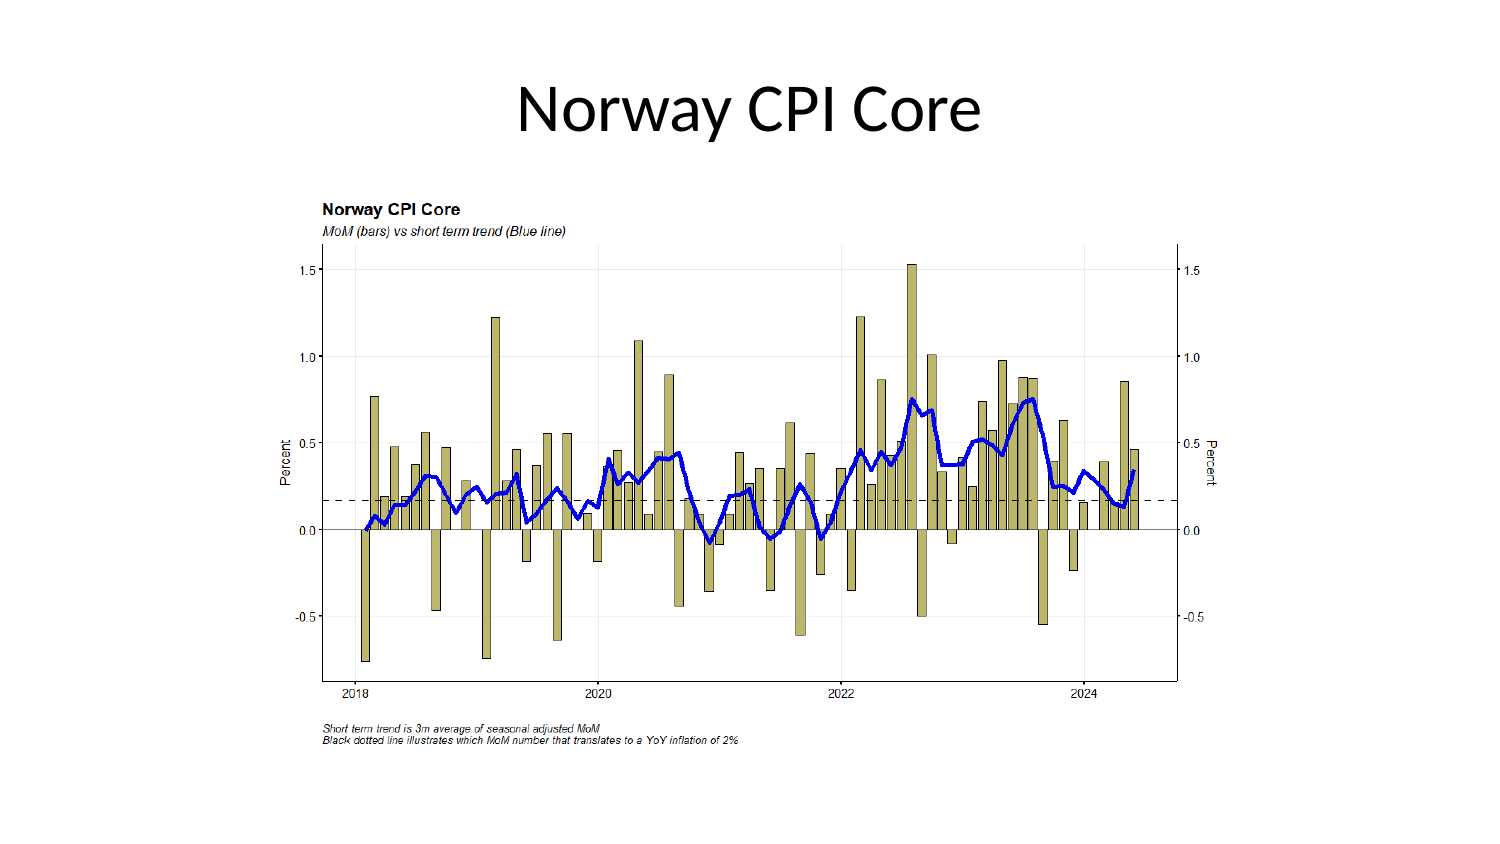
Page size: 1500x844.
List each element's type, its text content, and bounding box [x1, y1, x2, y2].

picture [272, 195, 1228, 753]
title Norway CPI Core [75, 33, 1425, 175]
